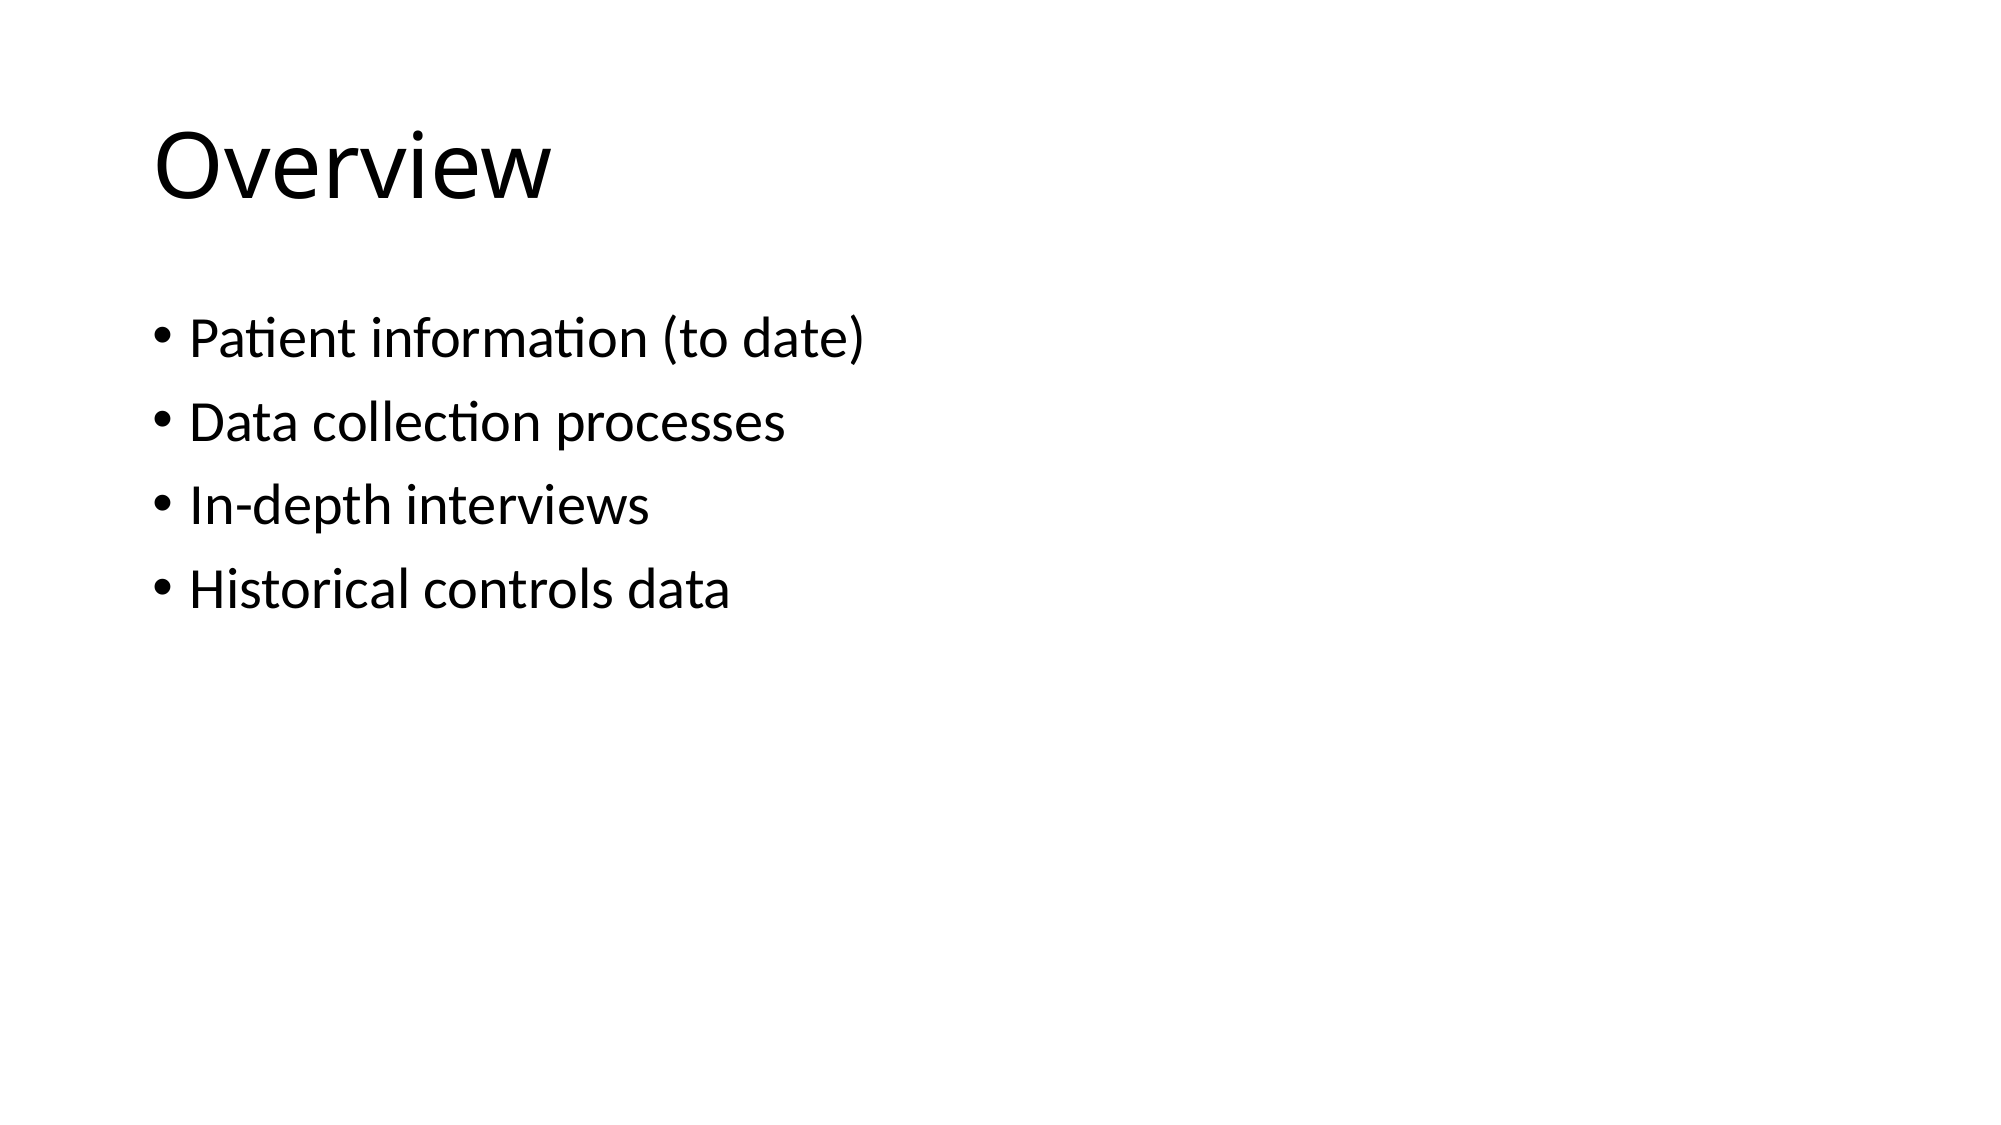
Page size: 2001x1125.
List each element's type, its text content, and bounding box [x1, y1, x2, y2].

list Patient information (to date) Data collection processes In-depth interviews Historical controls data [137, 299, 1863, 1014]
title Overview [137, 59, 1863, 278]
